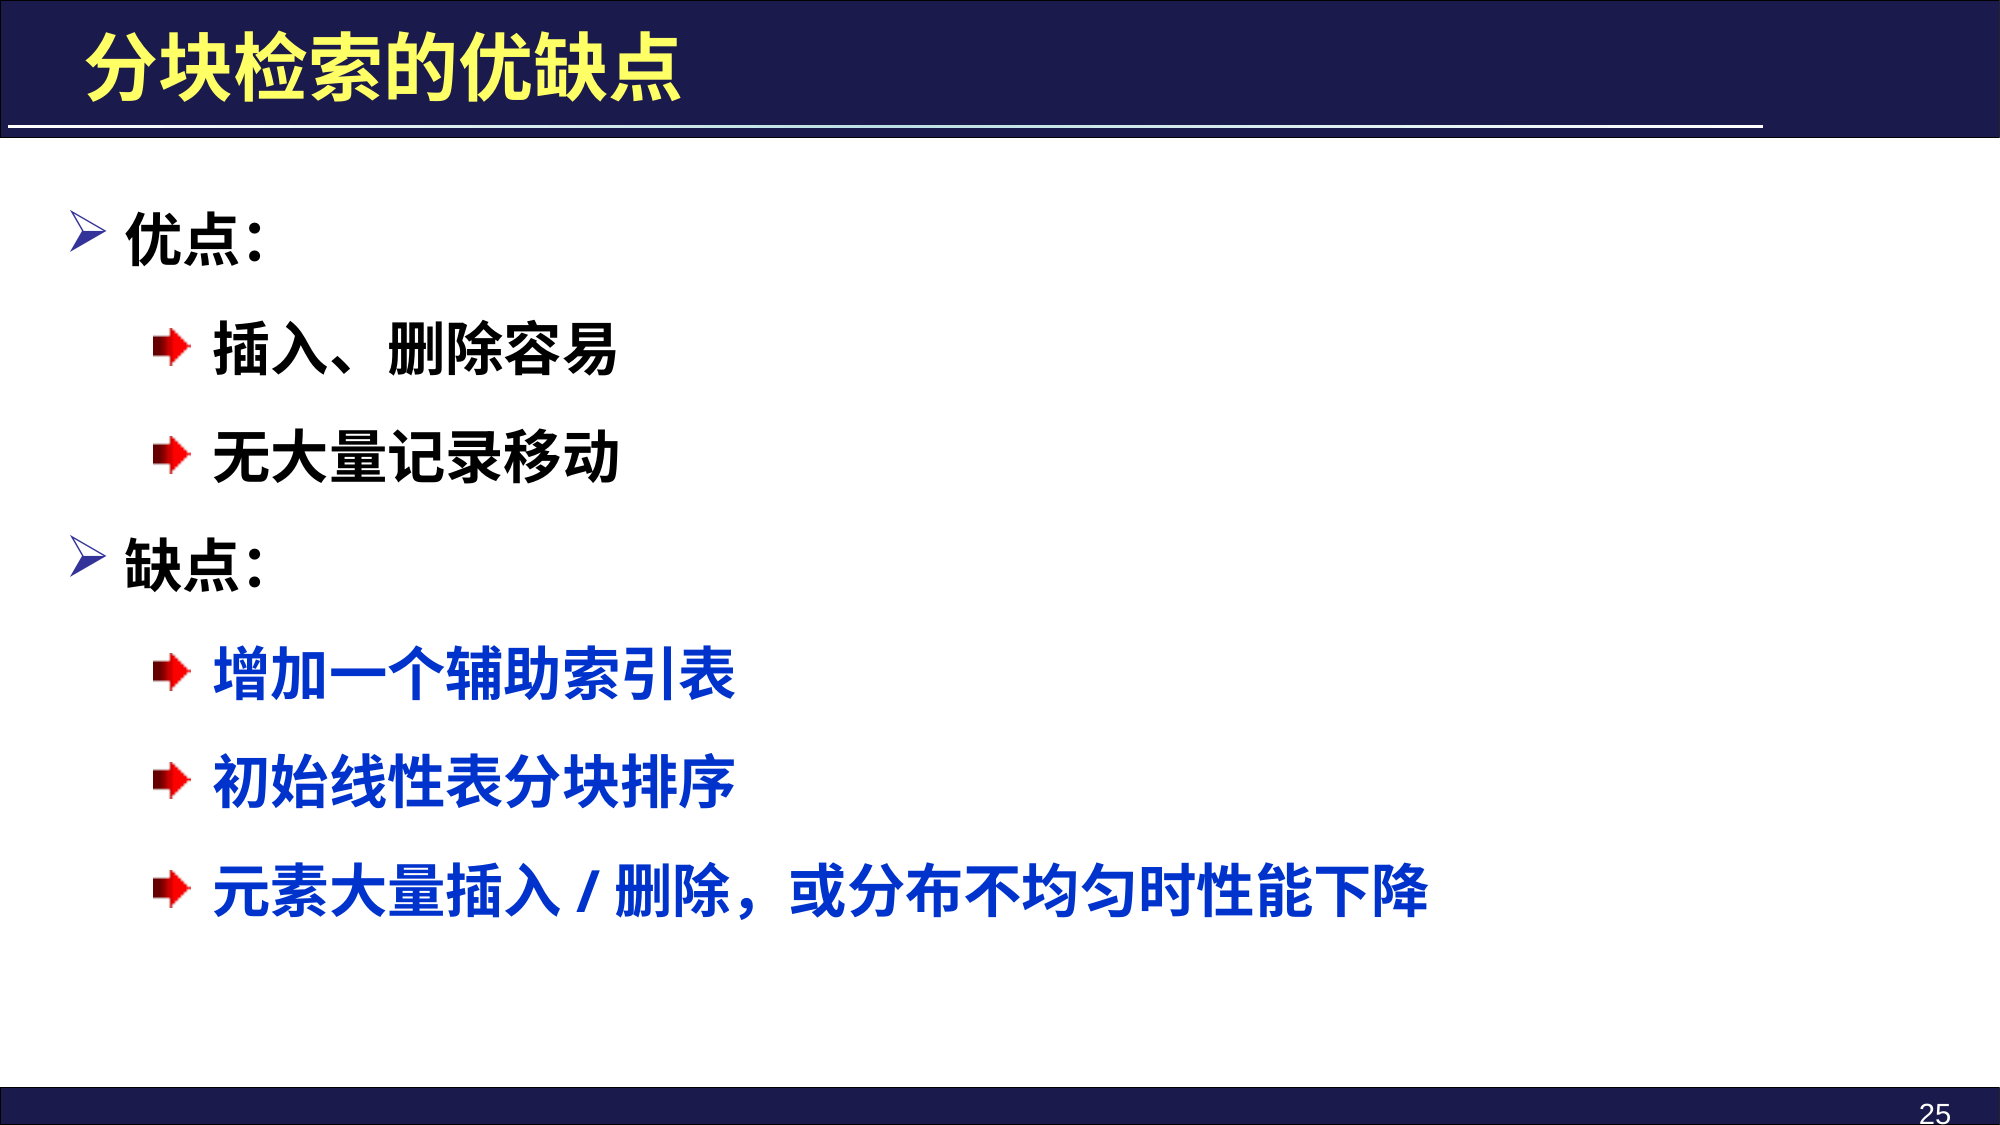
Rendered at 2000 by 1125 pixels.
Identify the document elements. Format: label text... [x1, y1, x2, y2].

list 优点： 插入、删除容易 无大量记录移动 缺点： 增加一个辅助索引表 初始线性表分块排序 元素大量插入/删除，或分布不均匀时性能下降 [50, 174, 1950, 1050]
picture [153, 436, 191, 474]
picture [153, 762, 191, 799]
slide_number 25 [1666, 1087, 1967, 1125]
title 分块检索的优缺点 [33, 12, 1767, 118]
picture [153, 653, 191, 691]
picture [153, 870, 191, 908]
picture [153, 328, 191, 366]
